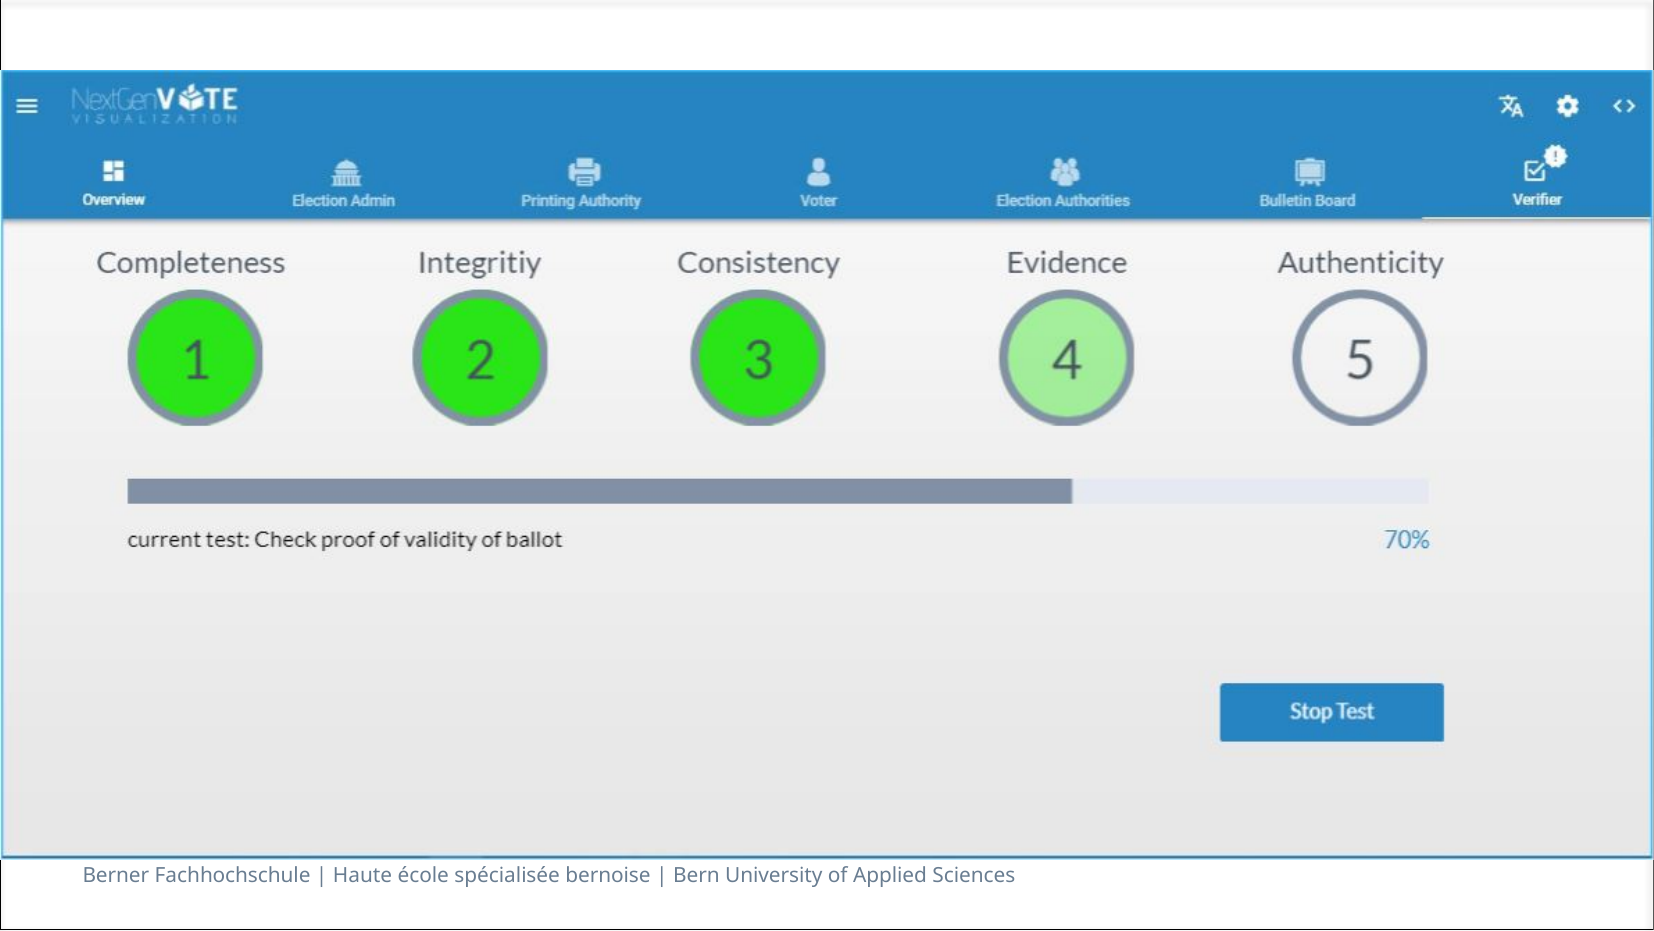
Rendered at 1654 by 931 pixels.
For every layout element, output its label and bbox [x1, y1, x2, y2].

picture [0, 70, 1654, 860]
